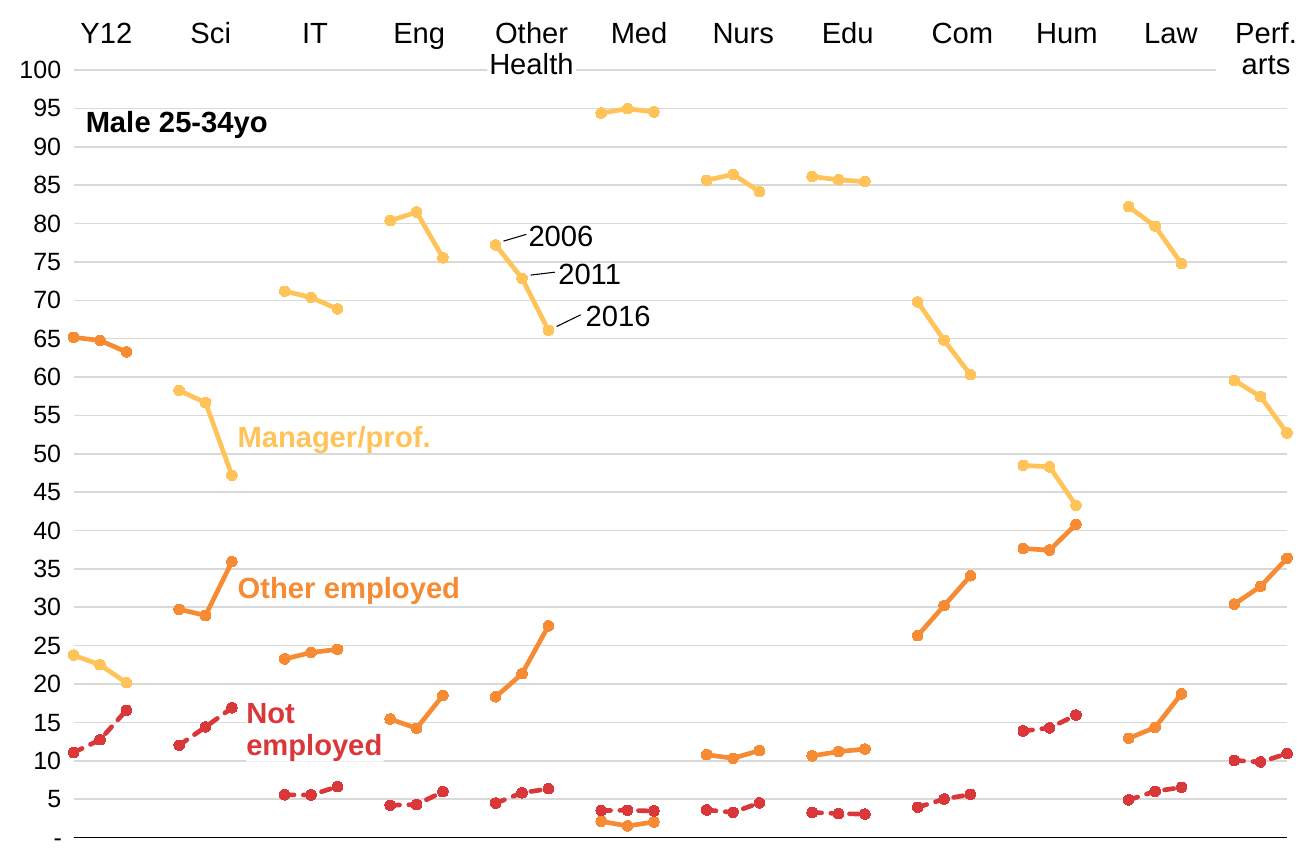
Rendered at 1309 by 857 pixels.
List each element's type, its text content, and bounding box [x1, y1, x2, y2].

chart [0, 39, 1309, 857]
text_box Edu [788, 18, 907, 38]
text_box IT [274, 18, 356, 38]
text_box Eng [360, 18, 479, 38]
text_box Med [580, 18, 699, 38]
text_box Nurs [702, 18, 785, 38]
text_box Perf. arts [1216, 18, 1309, 38]
text_box Com [921, 18, 1004, 38]
text_box Hum [1007, 18, 1126, 38]
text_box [503, 234, 527, 242]
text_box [556, 314, 581, 327]
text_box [530, 271, 556, 276]
text_box Other Health [487, 18, 576, 38]
text_box Y12 [65, 18, 148, 38]
text_box Sci [151, 18, 270, 38]
text_box Law [1130, 18, 1212, 38]
